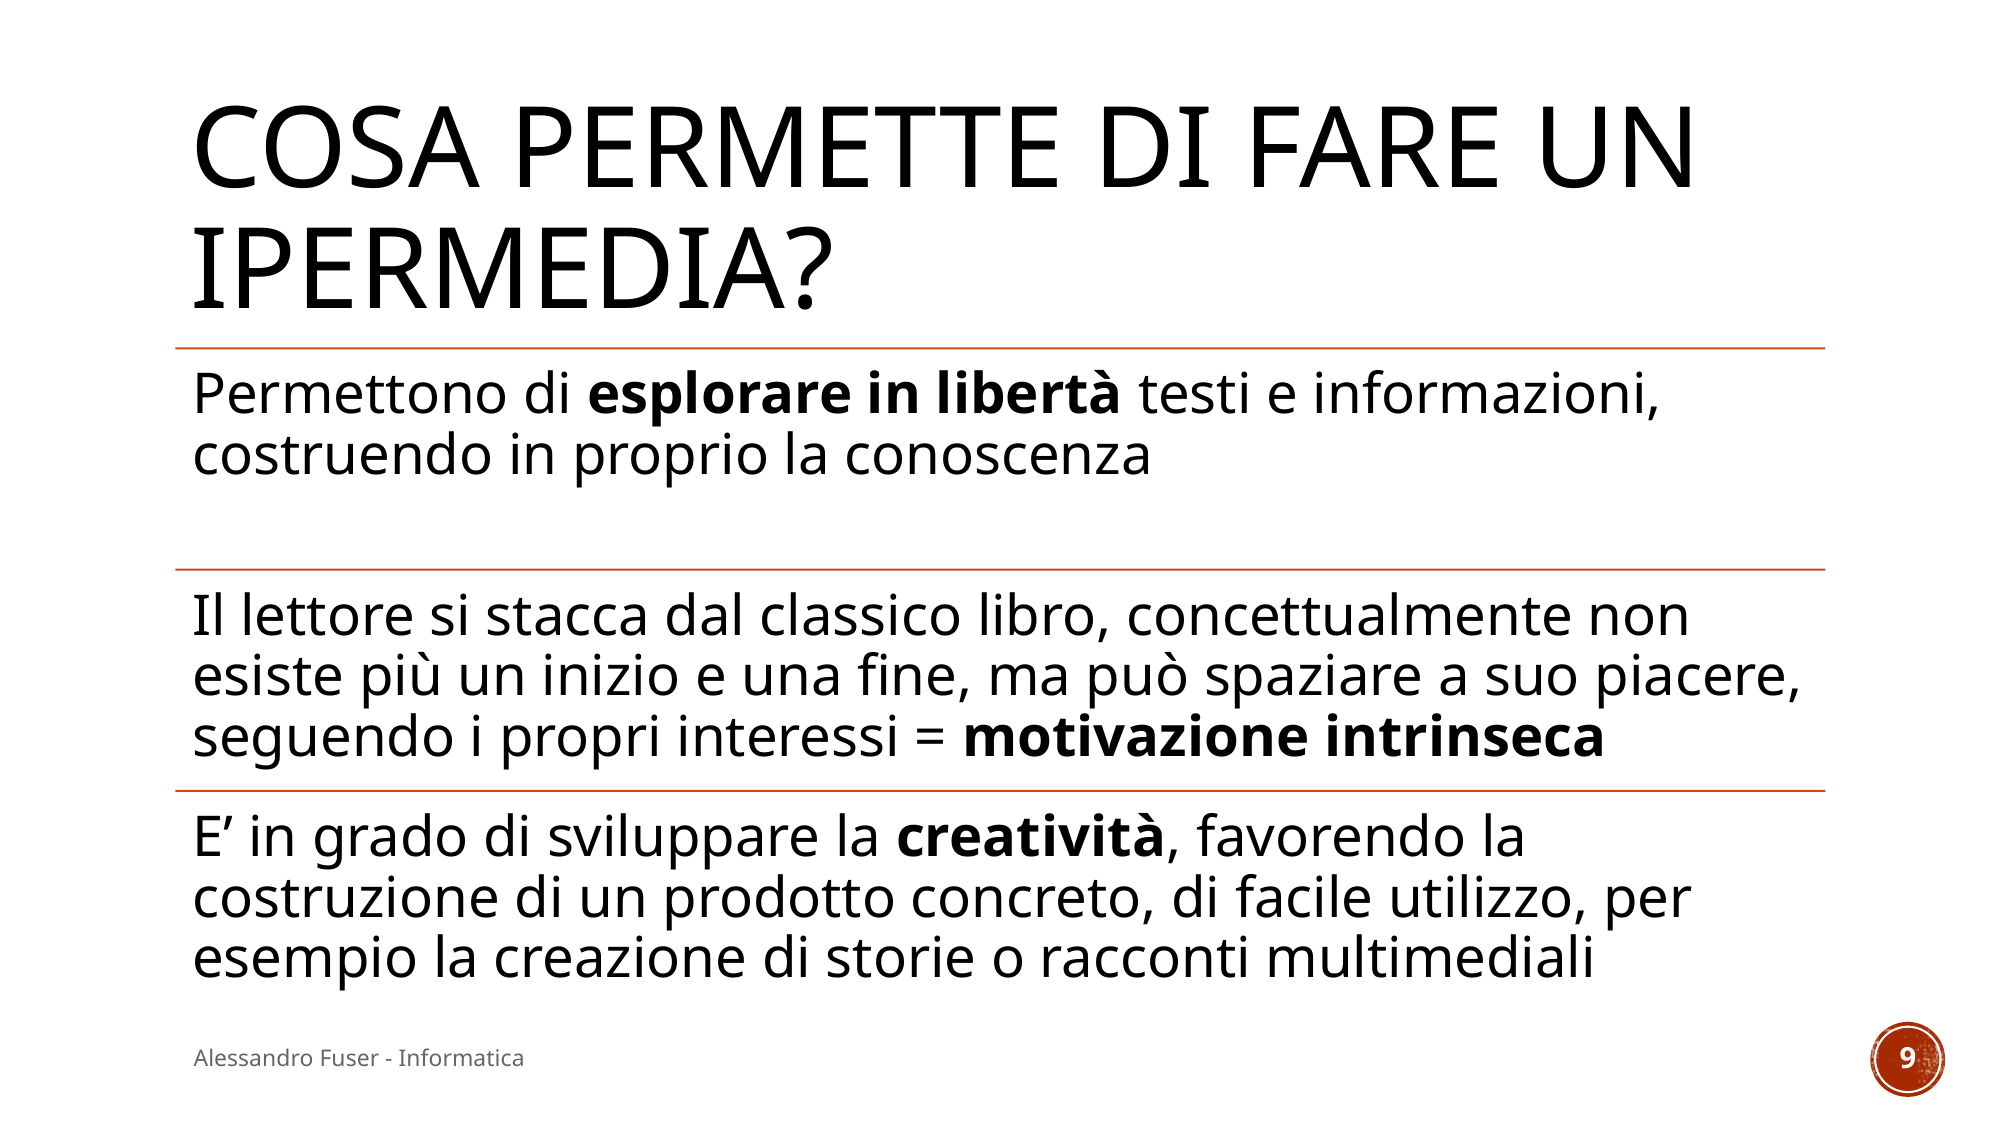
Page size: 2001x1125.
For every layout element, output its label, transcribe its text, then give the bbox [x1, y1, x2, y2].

title Cosa permette di fare un ipermedia? [175, 79, 1826, 344]
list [181, 349, 1824, 1011]
slide_number 9 [1855, 1028, 1961, 1089]
footer Alessandro Fuser - Informatica [178, 1028, 1217, 1089]
